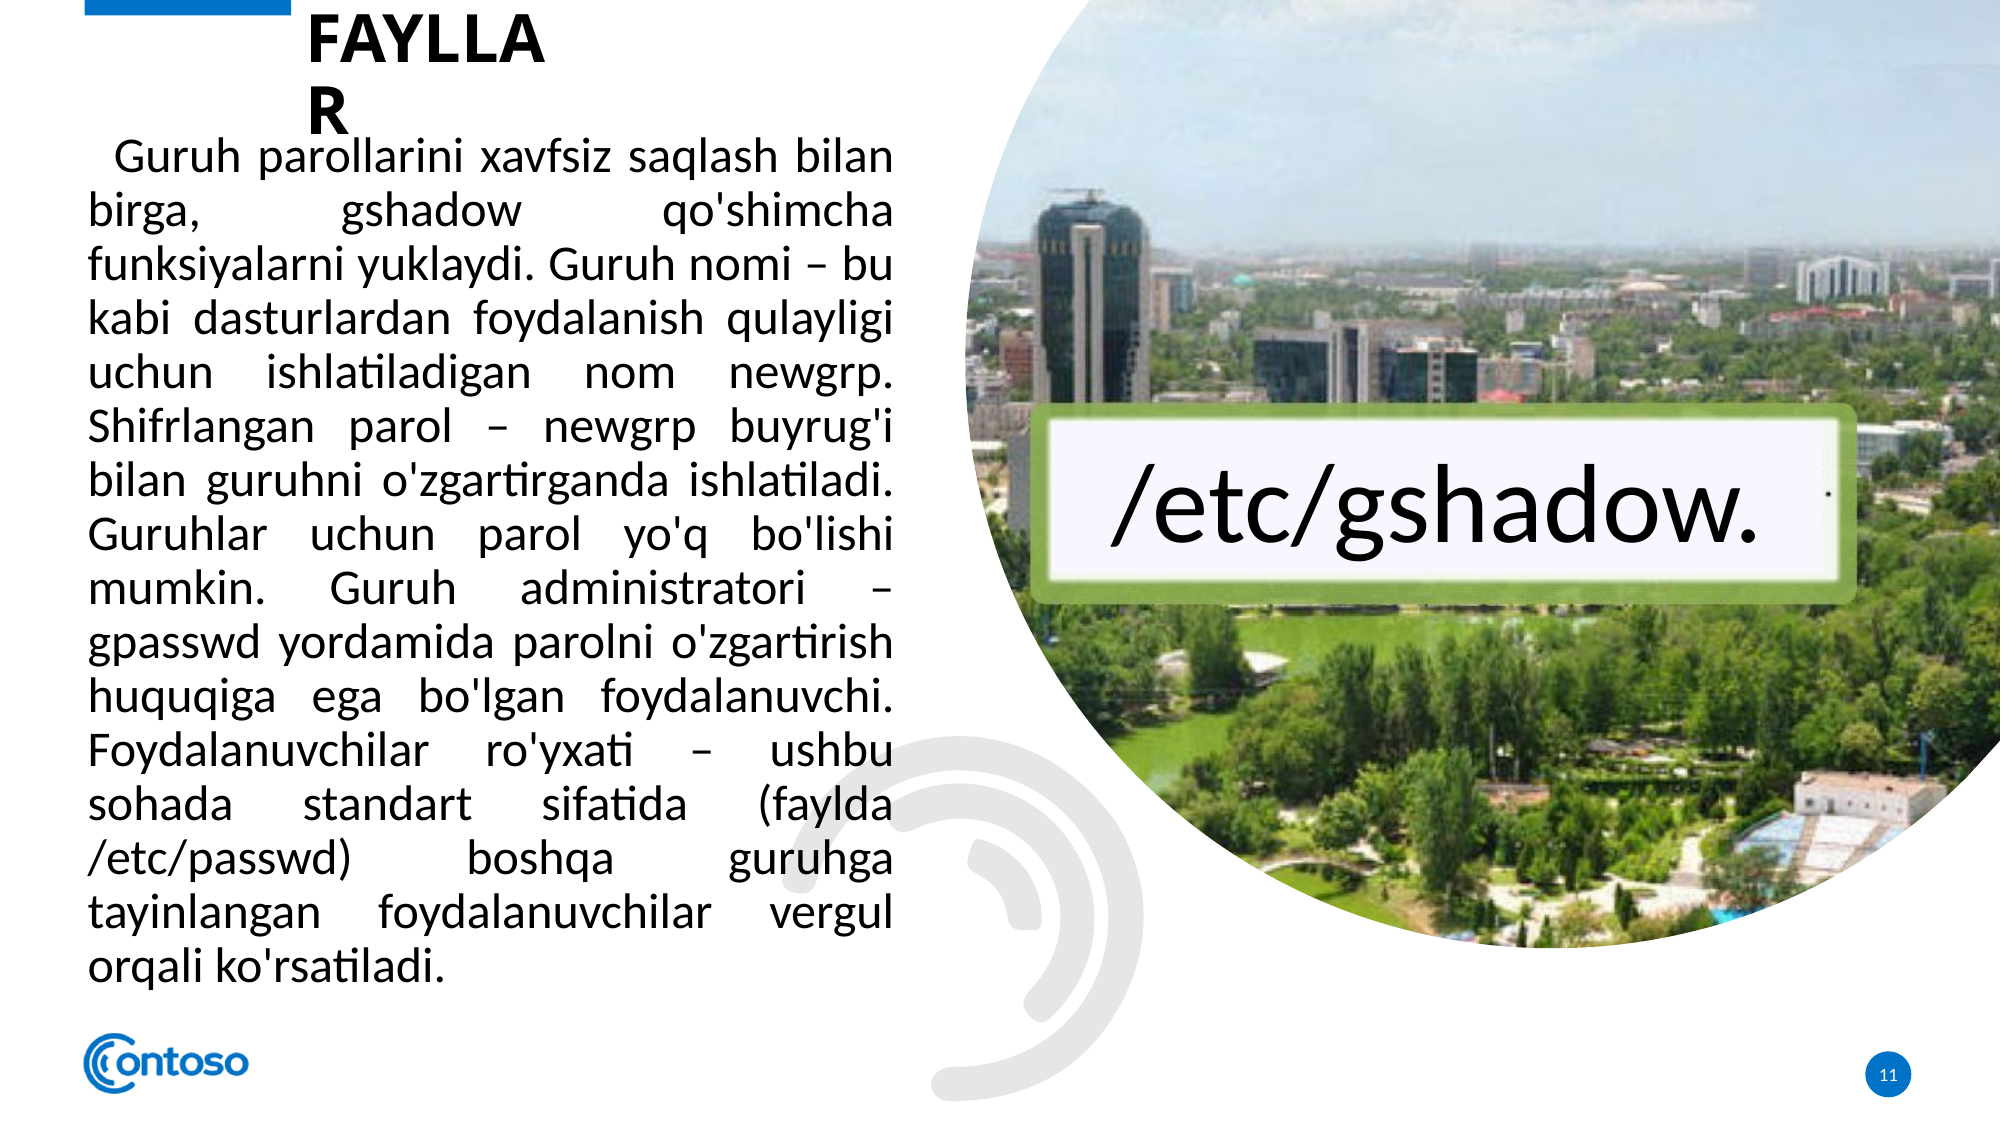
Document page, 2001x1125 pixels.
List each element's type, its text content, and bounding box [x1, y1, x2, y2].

picture [965, 0, 2000, 949]
picture [77, 1027, 254, 1095]
title Fayllar [305, 0, 584, 155]
list Guruh parollarini xavfsiz saqlash bilan birga, gshadow qo'shimcha funksiyalarni yuklaydi. Guruh nomi – bu kabi dasturlardan foydalanish qulayligi uchun ishlatiladigan nom newgrp. Shifrlangan parol – newgrp buyrug'i bilan guruhni o'zgartirganda ishlatiladi. Guruhlar uchun parol yo'q bo'lishi mumkin. Guruh administratori – gpasswd yordamida parolni o'zgartirish huquqiga ega bo'lgan foydalanuvchi. Foydalanuvchilar ro'yxati – ushbu sohada standart sifatida (faylda /etc/passwd) boshqa guruhga tayinlangan foydalanuvchilar vergul orqali ko'rsatiladi. [50, 129, 895, 1007]
slide_number 11 [1864, 1059, 1913, 1090]
